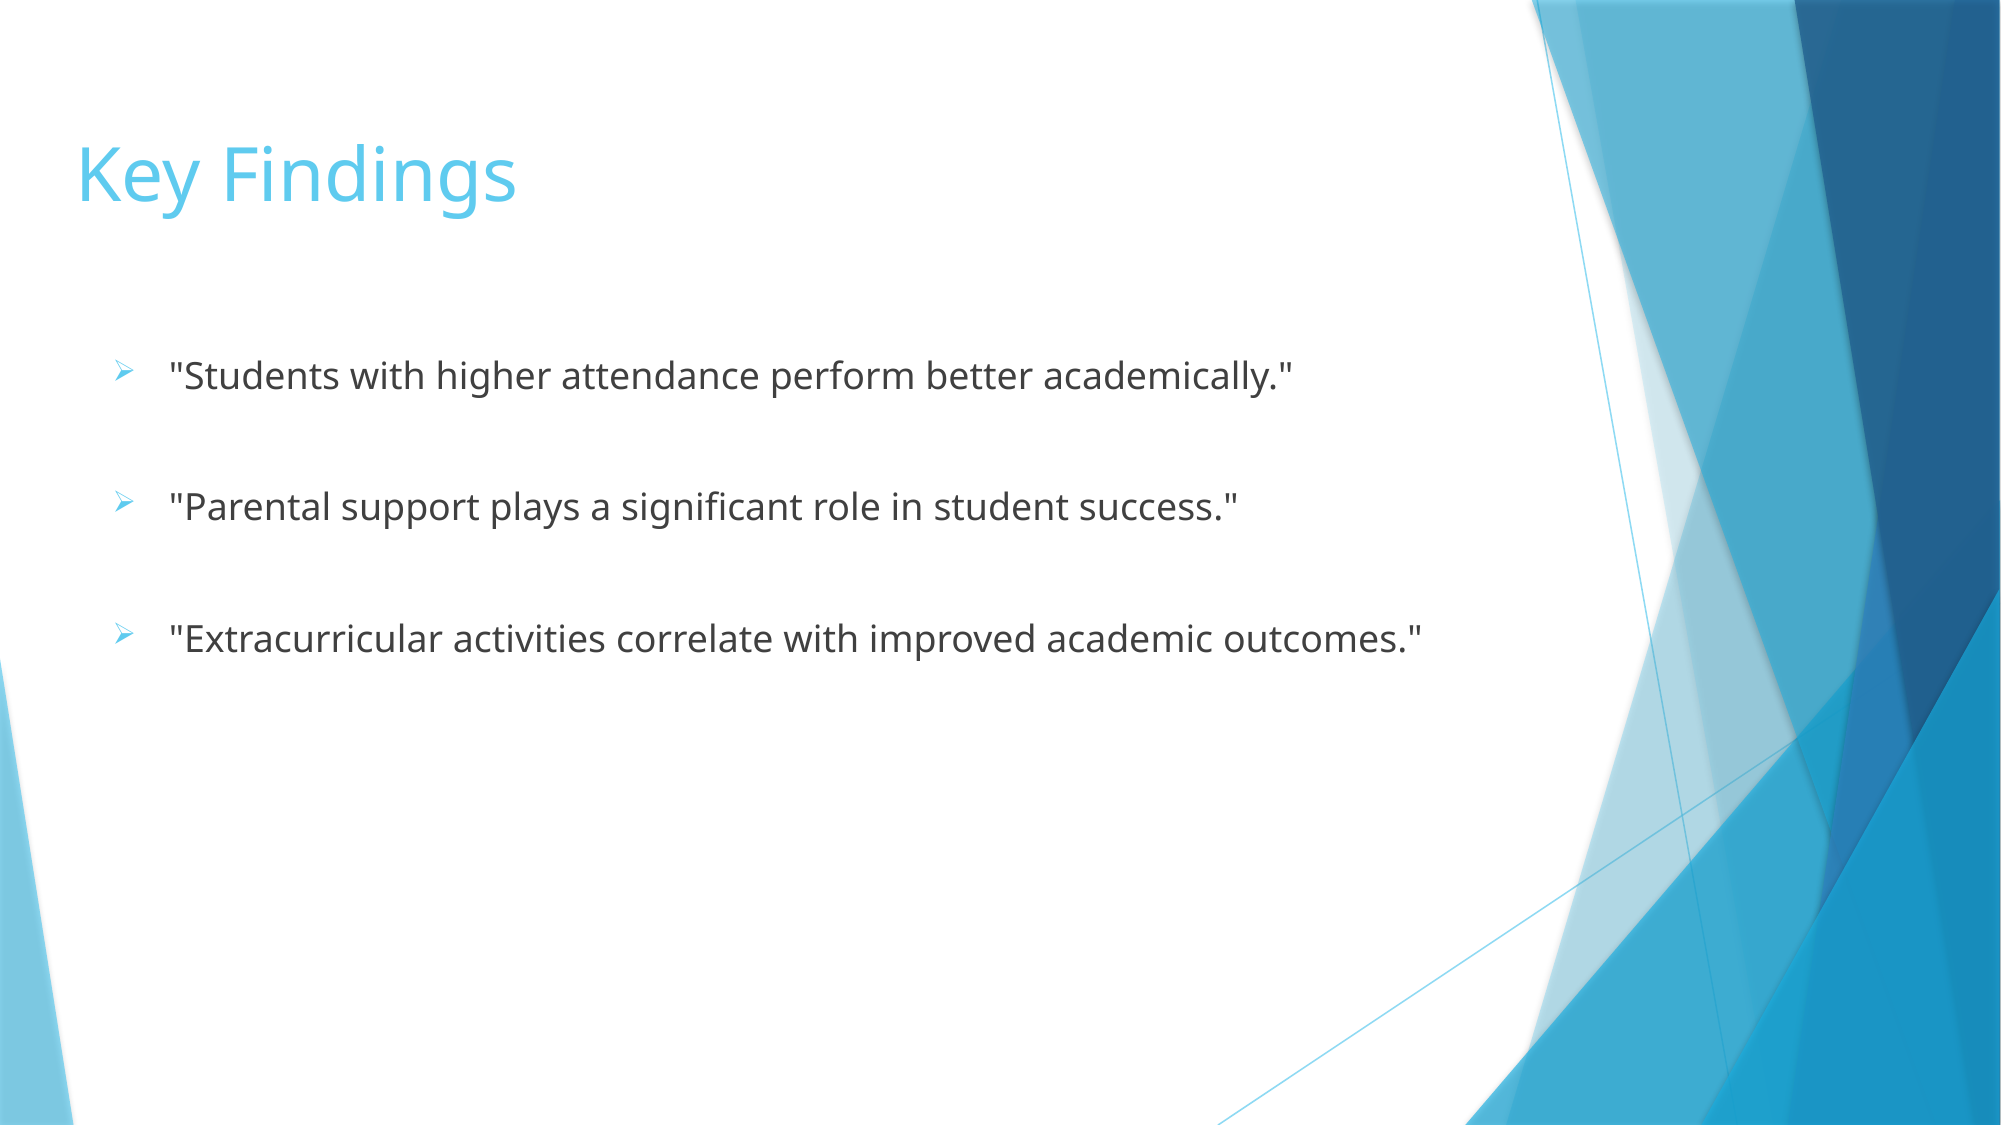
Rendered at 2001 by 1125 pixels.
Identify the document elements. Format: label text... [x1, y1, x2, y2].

list "Students with higher attendance perform better academically." "Parental support plays a significant role in student success." "Extracurricular activities correlate with improved academic outcomes." [97, 344, 1594, 1101]
title Key Findings [60, 119, 1496, 385]
